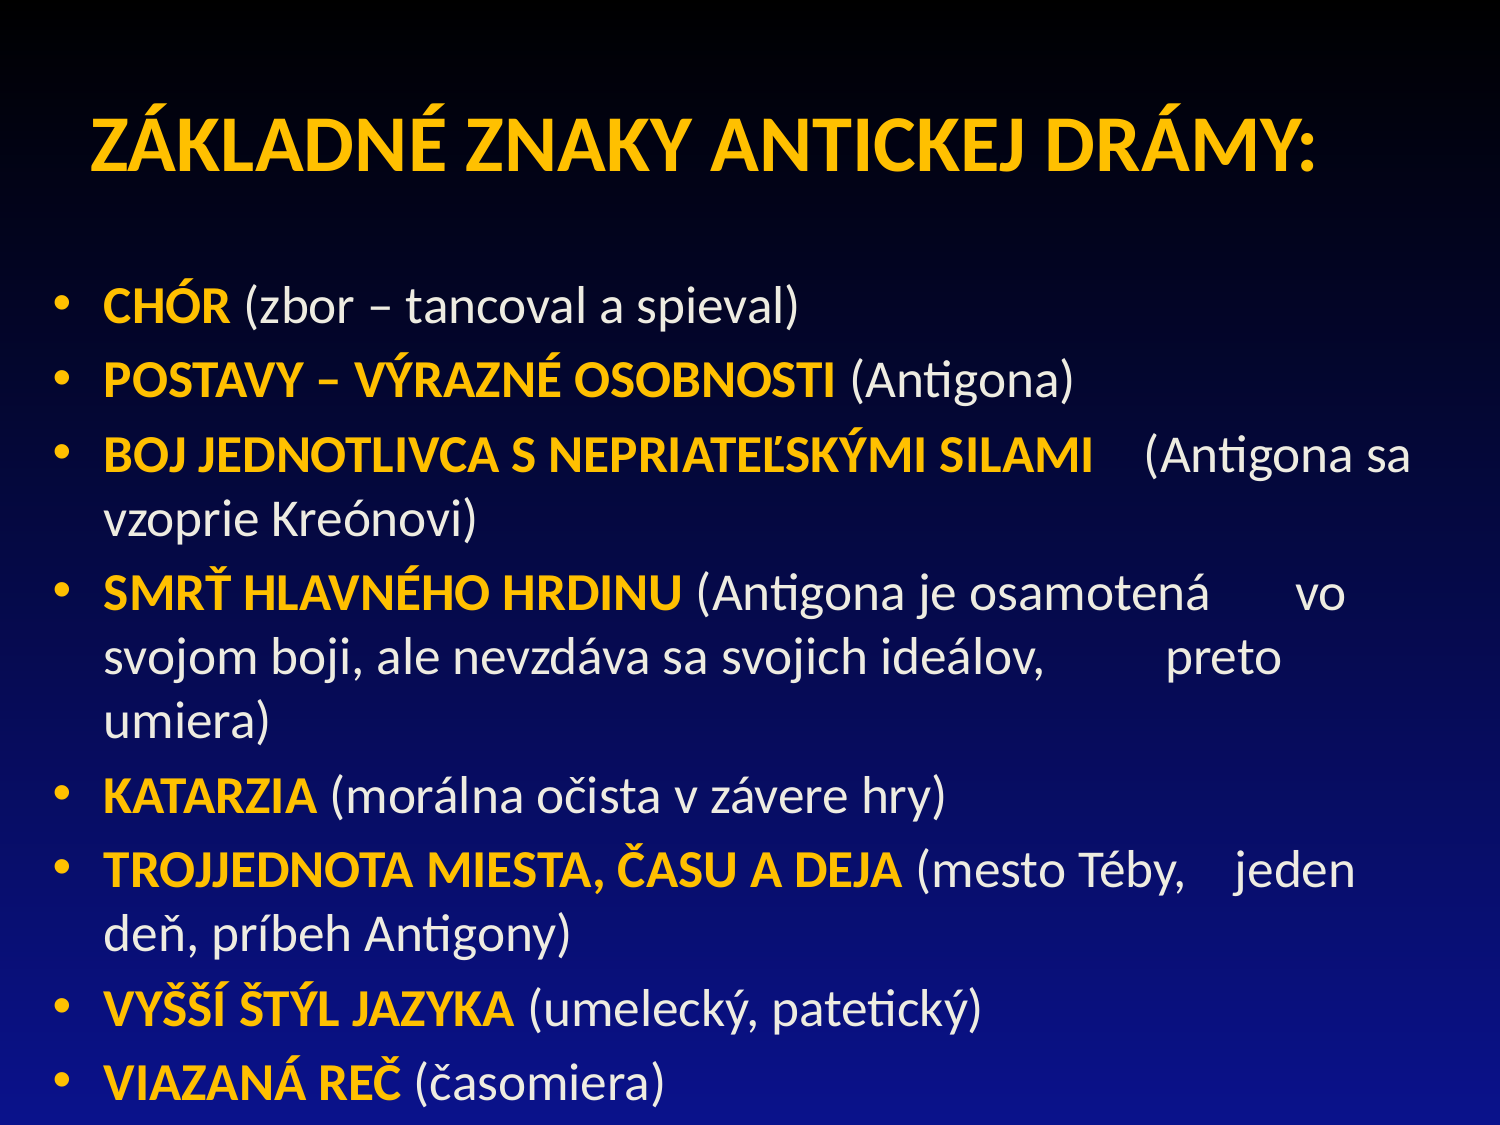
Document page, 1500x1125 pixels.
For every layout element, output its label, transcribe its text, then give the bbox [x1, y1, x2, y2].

list CHÓR (zbor – tancoval a spieval) POSTAVY – VÝRAZNÉ OSOBNOSTI (Antigona) BOJ JEDNOTLIVCA S NEPRIATEĽSKÝMI SILAMI (Antigona sa vzoprie Kreónovi) SMRŤ HLAVNÉHO HRDINU (Antigona je osamotená vo svojom boji, ale nevzdáva sa svojich ideálov, preto umiera) KATARZIA (morálna očista v závere hry) TROJJEDNOTA MIESTA, ČASU A DEJA (mesto Téby, jeden deň, príbeh Antigony) VYŠŠÍ ŠTÝL JAZYKA (umelecký, patetický) VIAZANÁ REČ (časomiera) [37, 262, 1463, 1125]
title ZÁKLADNÉ ZNAKY ANTICKEJ DRÁMY: [75, 45, 1425, 233]
